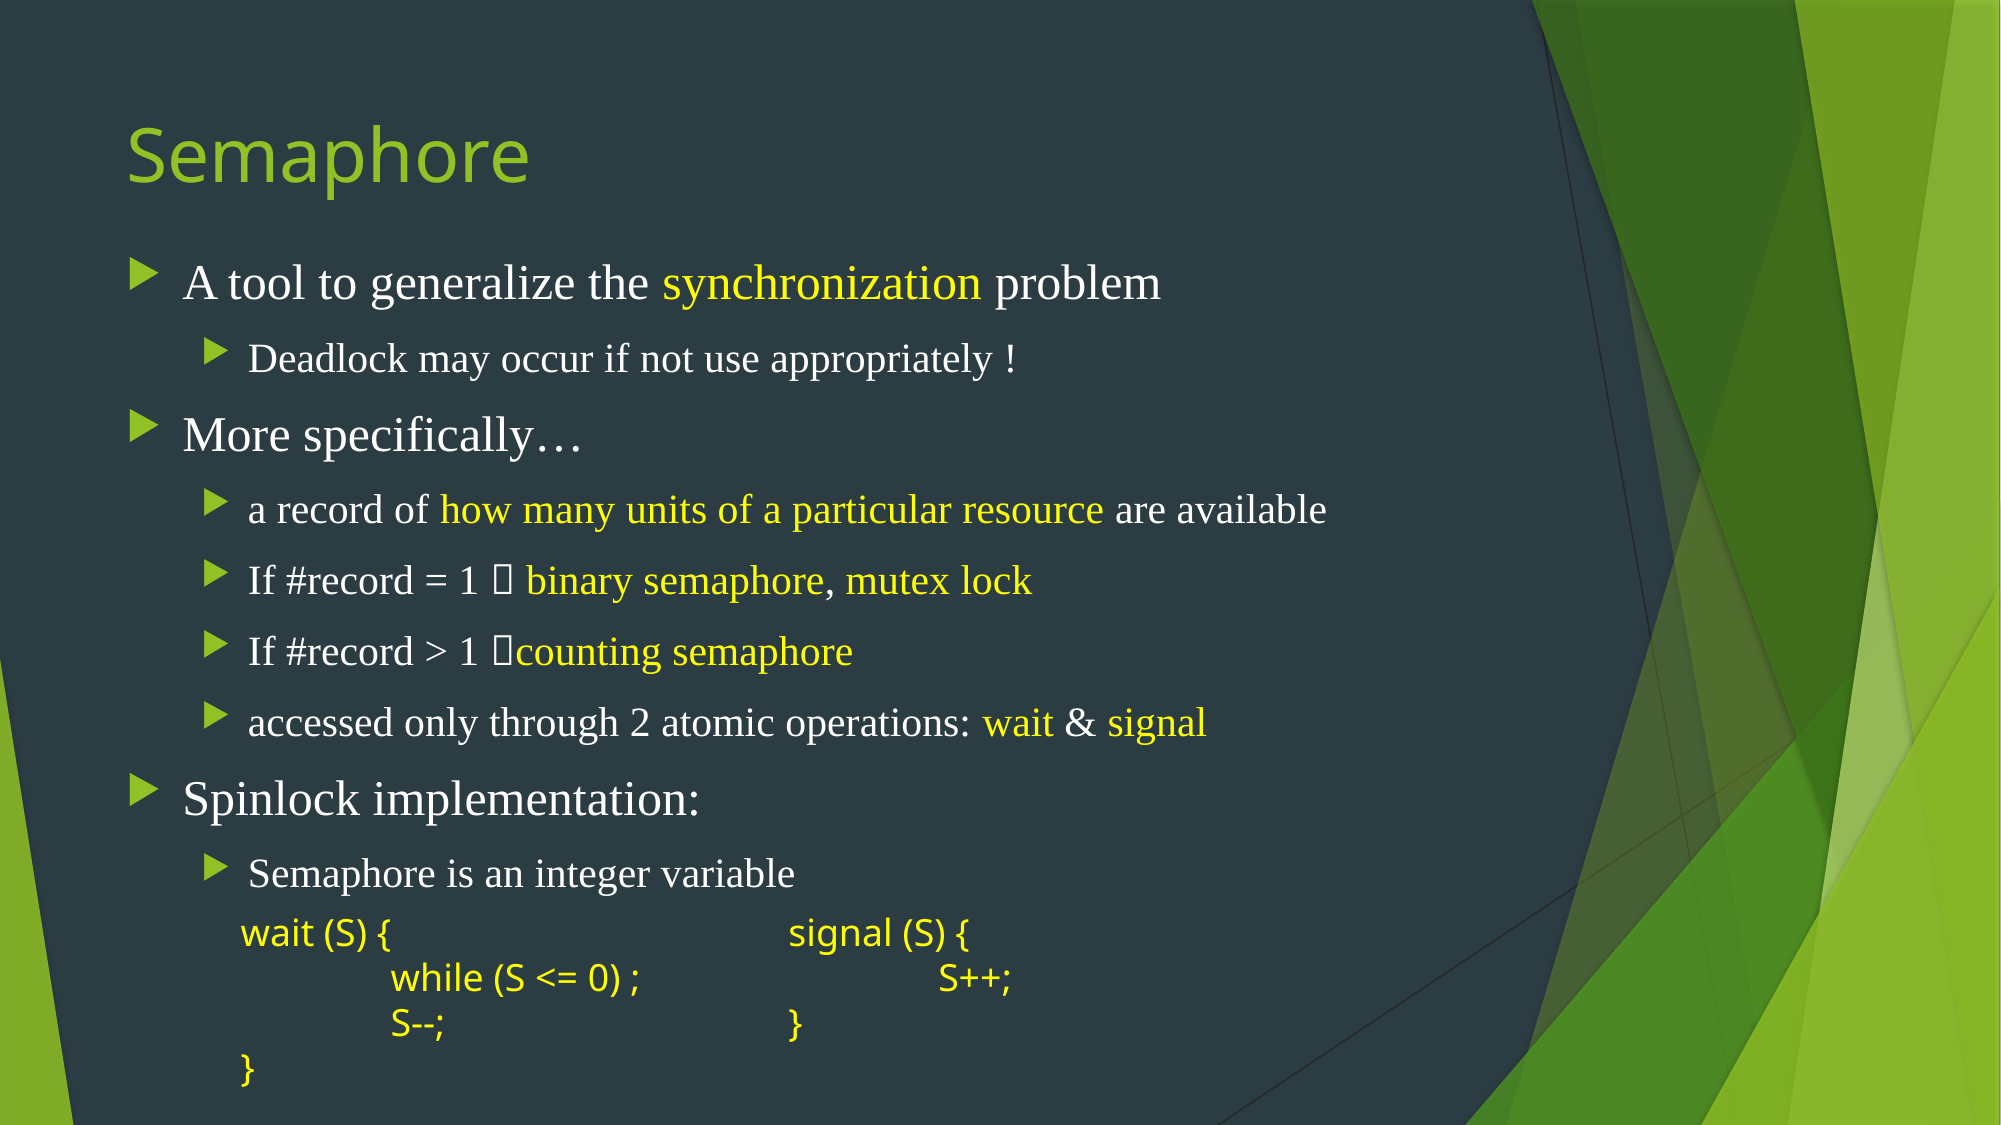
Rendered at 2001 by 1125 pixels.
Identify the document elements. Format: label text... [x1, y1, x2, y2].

text_box wait (S) { while (S <= 0) ; S--; } [225, 901, 695, 1097]
text_box signal (S) { S++; } [773, 901, 1774, 1097]
title Semaphore [111, 99, 1725, 241]
list A tool to generalize the synchronization problem Deadlock may occur if not use appropriately ! More specifically… a record of how many units of a particular resource are available If #record = 1  binary semaphore, mutex lock If #record > 1 counting semaphore accessed only through 2 atomic operations: wait & signal Spinlock implementation: Semaphore is an integer variable [111, 241, 1725, 1065]
